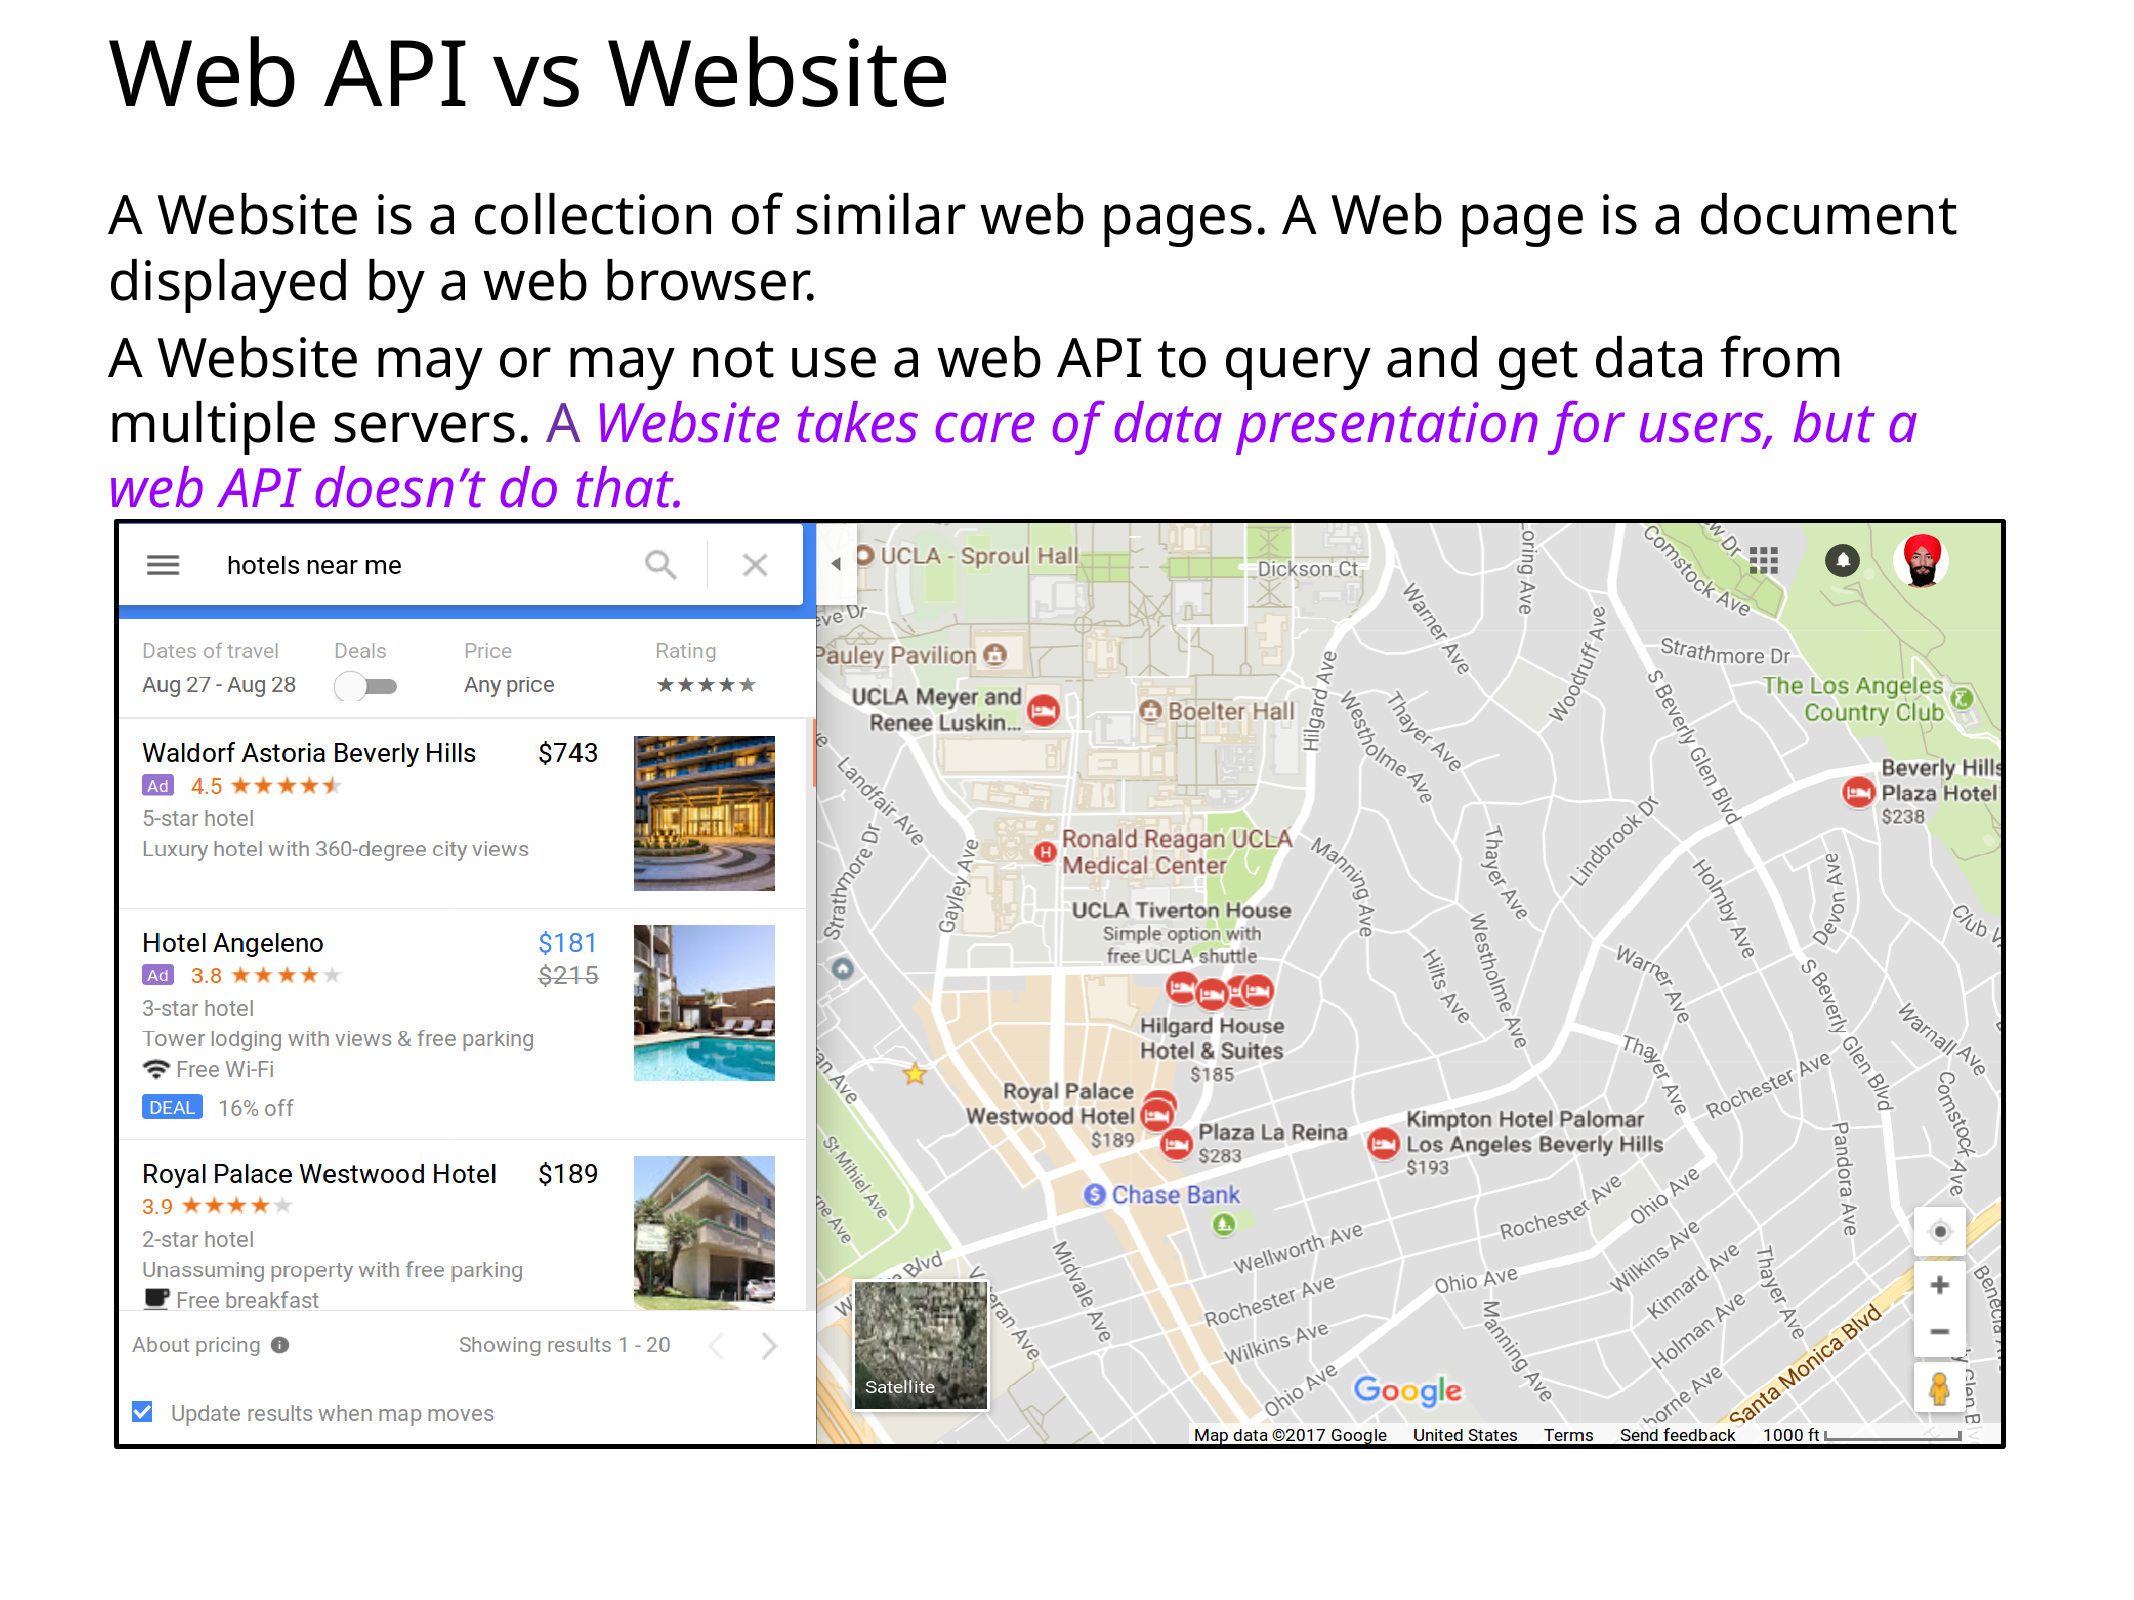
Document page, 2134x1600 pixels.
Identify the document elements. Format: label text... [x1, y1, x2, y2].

list A Website is a collection of similar web pages. A Web page is a document displayed by a web browser. A Website may or may not use a web API to query and get data from multiple servers. A Website takes care of data presentation for users, but a web API doesn’t do that. [93, 165, 2040, 539]
title Web API vs Website [93, 0, 2040, 165]
picture [118, 523, 2002, 1445]
